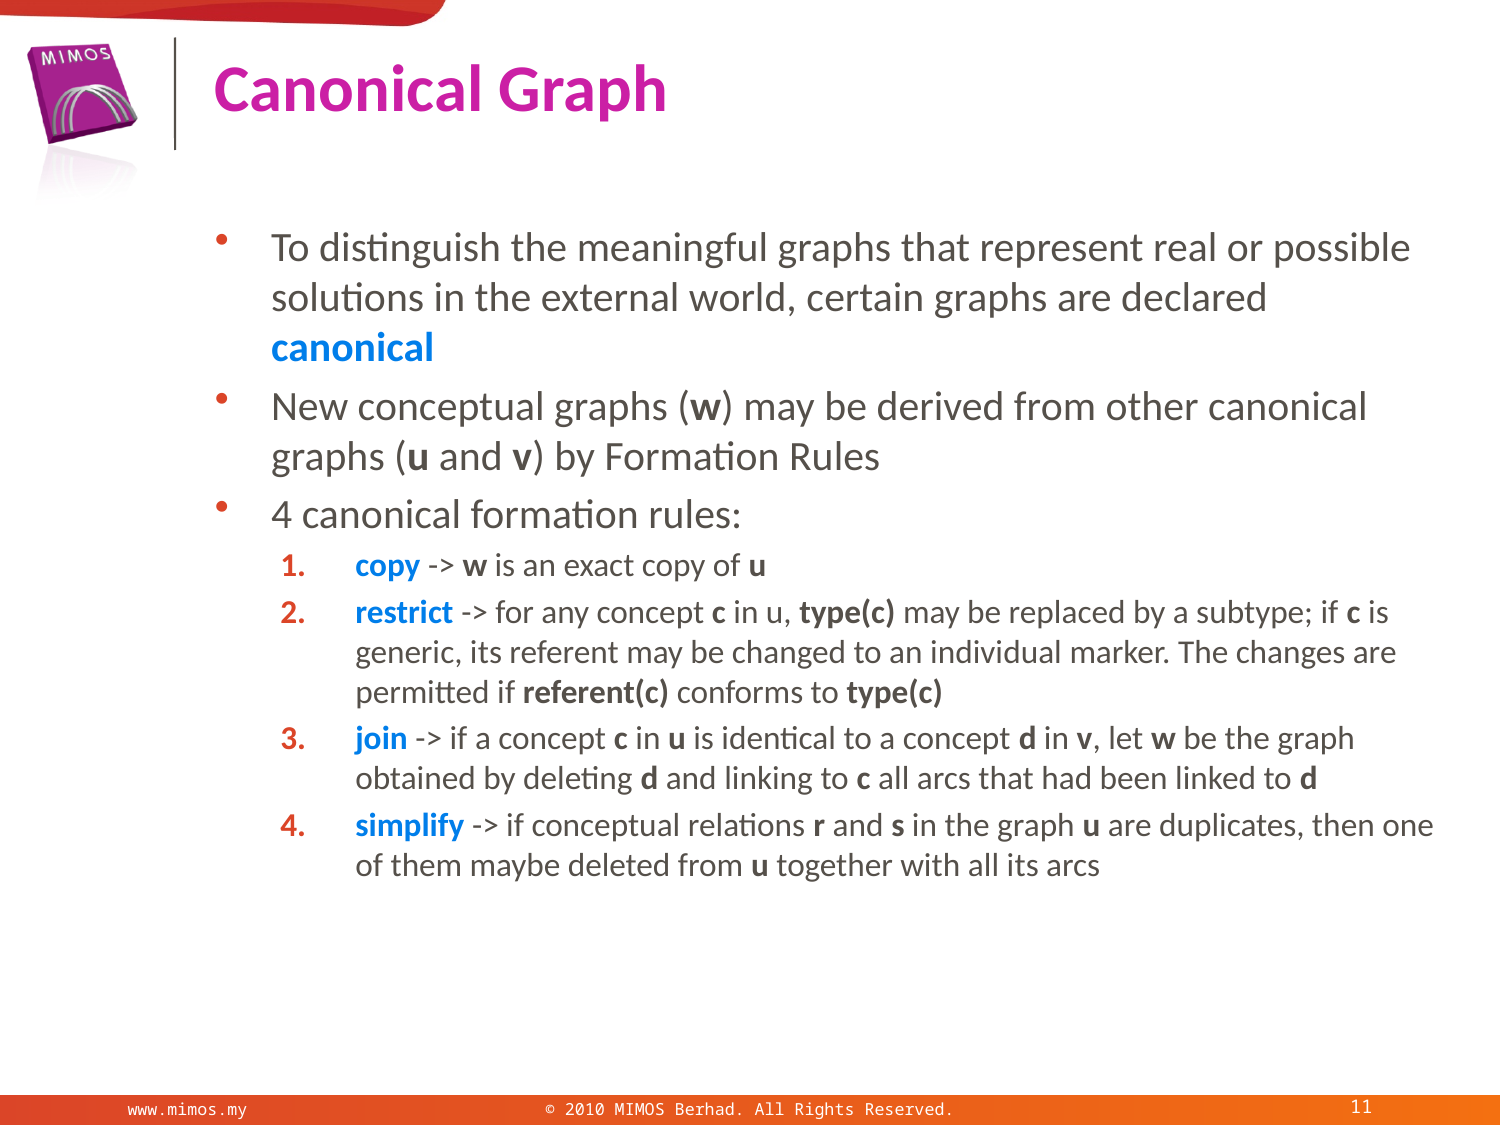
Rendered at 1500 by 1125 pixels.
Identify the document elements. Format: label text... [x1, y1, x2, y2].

picture [0, 0, 450, 250]
slide_number www.mimos.my [112, 1091, 426, 1125]
list To distinguish the meaningful graphs that represent real or possible solutions in the external world, certain graphs are declared canonical New conceptual graphs (w) may be derived from other canonical graphs (u and v) by Formation Rules 4 canonical formation rules: copy -> w is an exact copy of u restrict -> for any concept c in u, type(c) may be replaced by a subtype; if c is generic, its referent may be changed to an individual marker. The changes are permitted if referent(c) conforms to type(c) join -> if a concept c in u is identical to a concept d in v, let w be the graph obtained by deleting d and linking to c all arcs that had been linked to d simplify -> if conceptual relations r and s in the graph u are duplicates, then one of them maybe deleted from u together with all its arcs [200, 212, 1450, 1013]
title Canonical Graph [200, 37, 1450, 163]
slide_number 11 [1074, 1087, 1388, 1125]
footer © 2010 MIMOS Berhad. All Rights Reserved. [512, 1091, 988, 1125]
